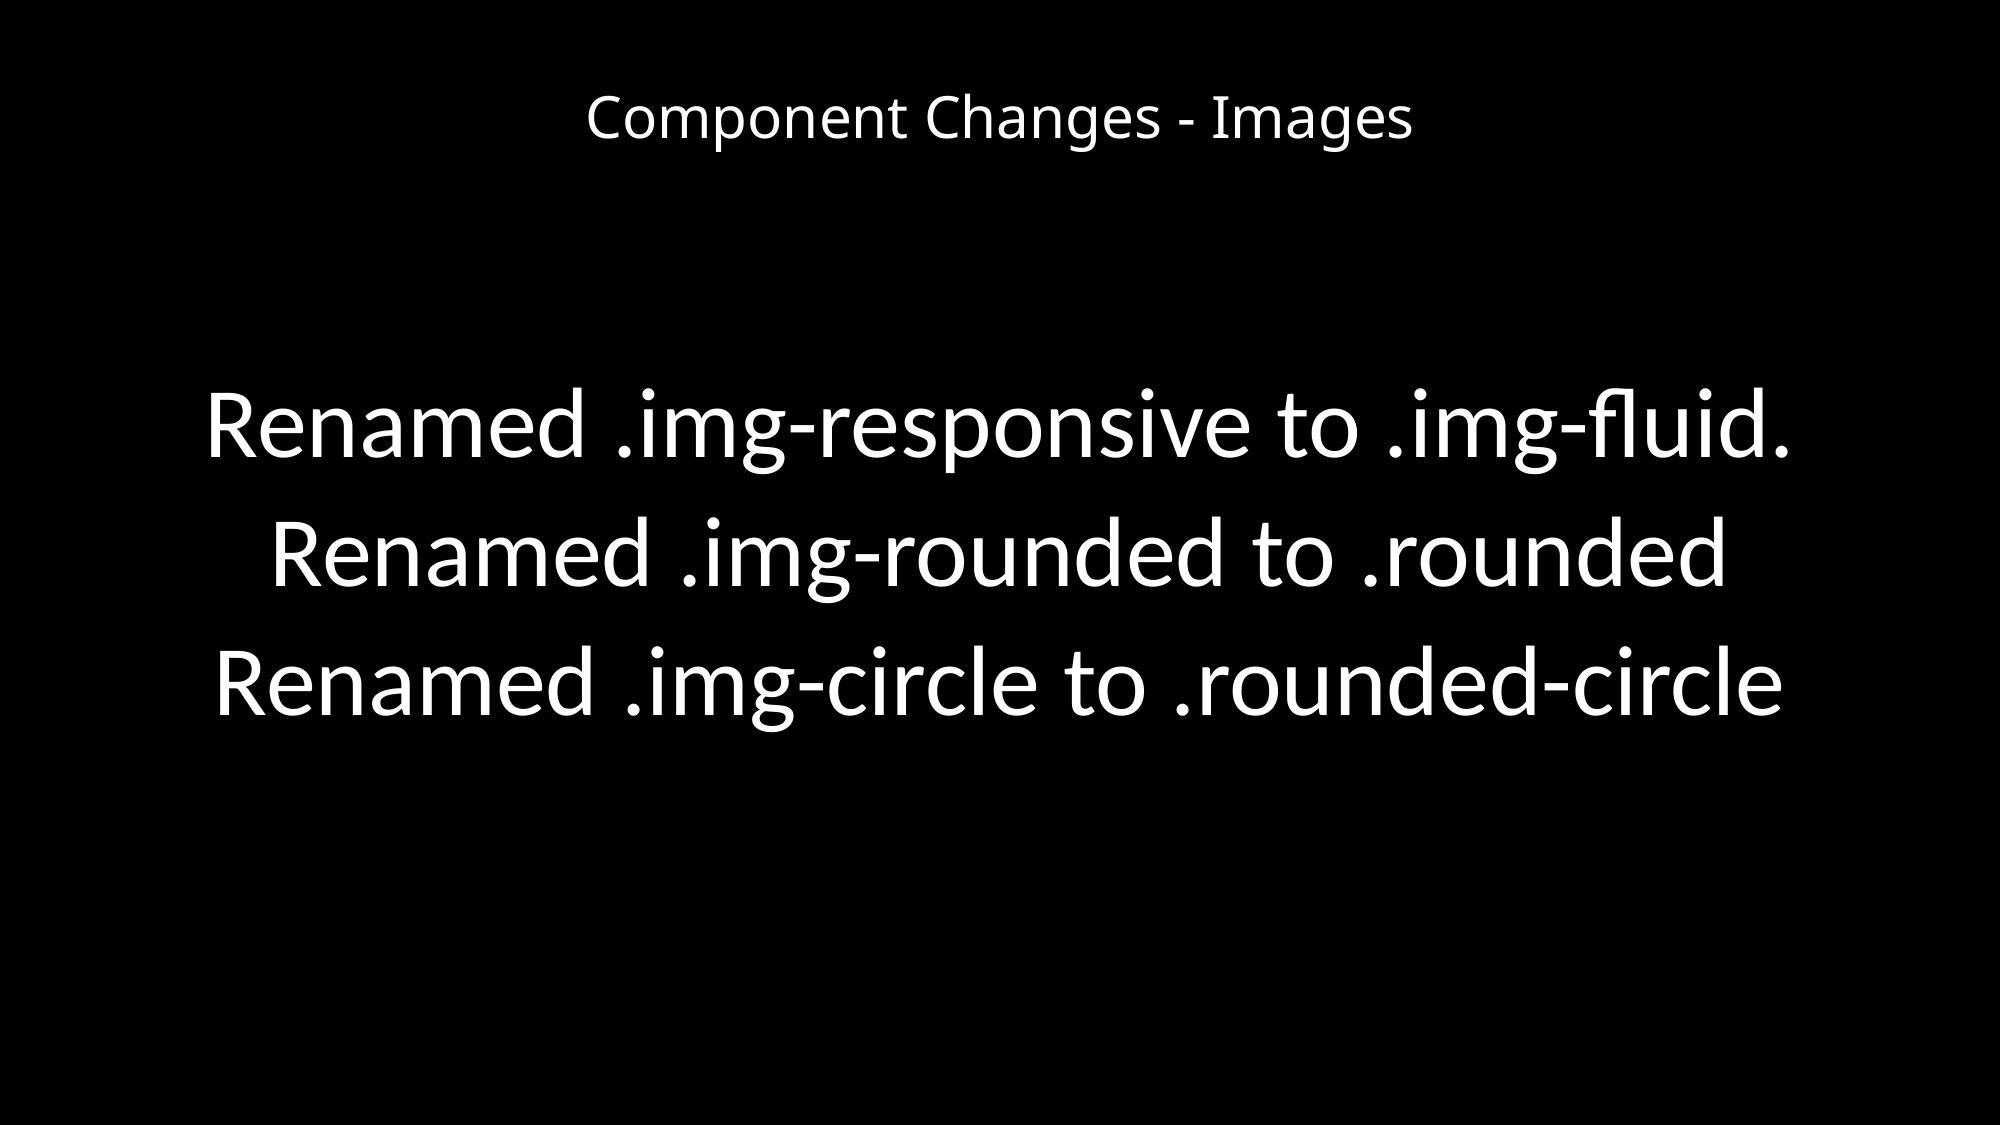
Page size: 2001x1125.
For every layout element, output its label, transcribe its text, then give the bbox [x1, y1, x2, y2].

title Component Changes - Images [137, 59, 1863, 179]
list Renamed .img-responsive to .img-fluid. Renamed .img-rounded to .rounded Renamed .img-circle to .rounded-circle [137, 179, 1863, 1014]
